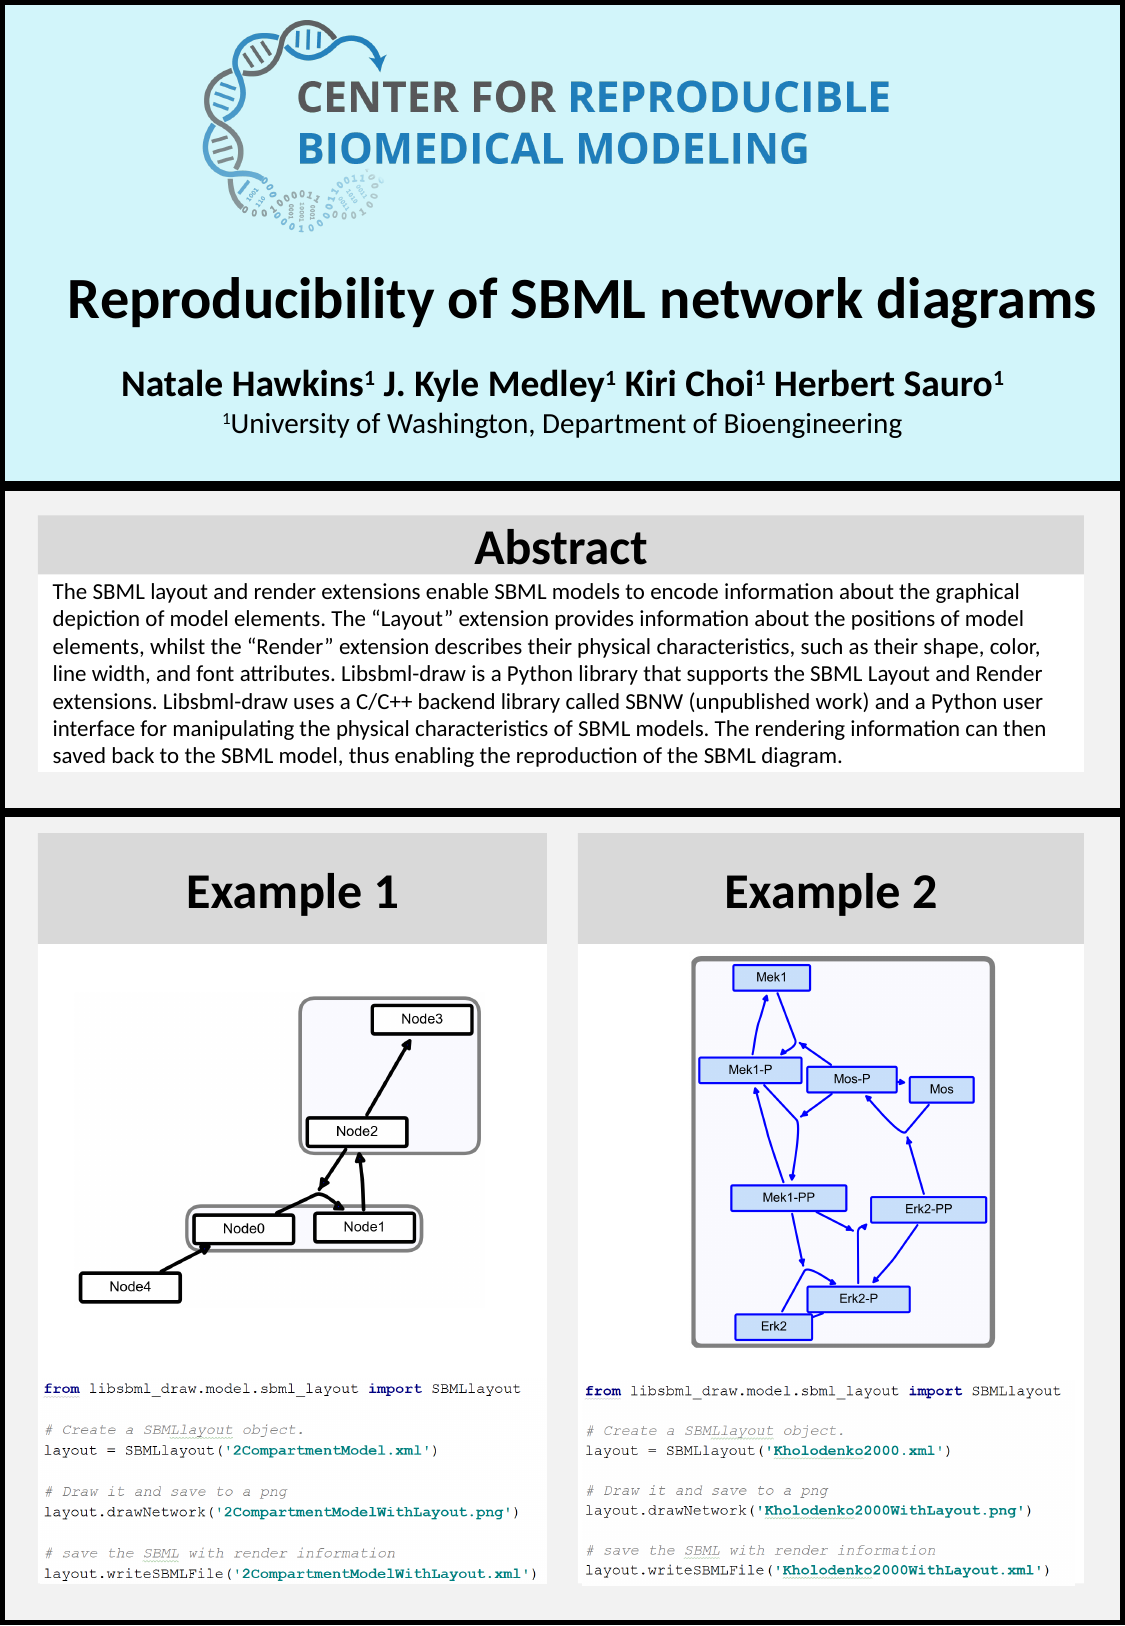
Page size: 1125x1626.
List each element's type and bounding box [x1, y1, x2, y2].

picture [689, 951, 1000, 1350]
picture [582, 1380, 1075, 1586]
picture [74, 992, 485, 1308]
text_box [0, 0, 1125, 1625]
picture [199, 18, 926, 235]
picture [40, 1378, 547, 1584]
